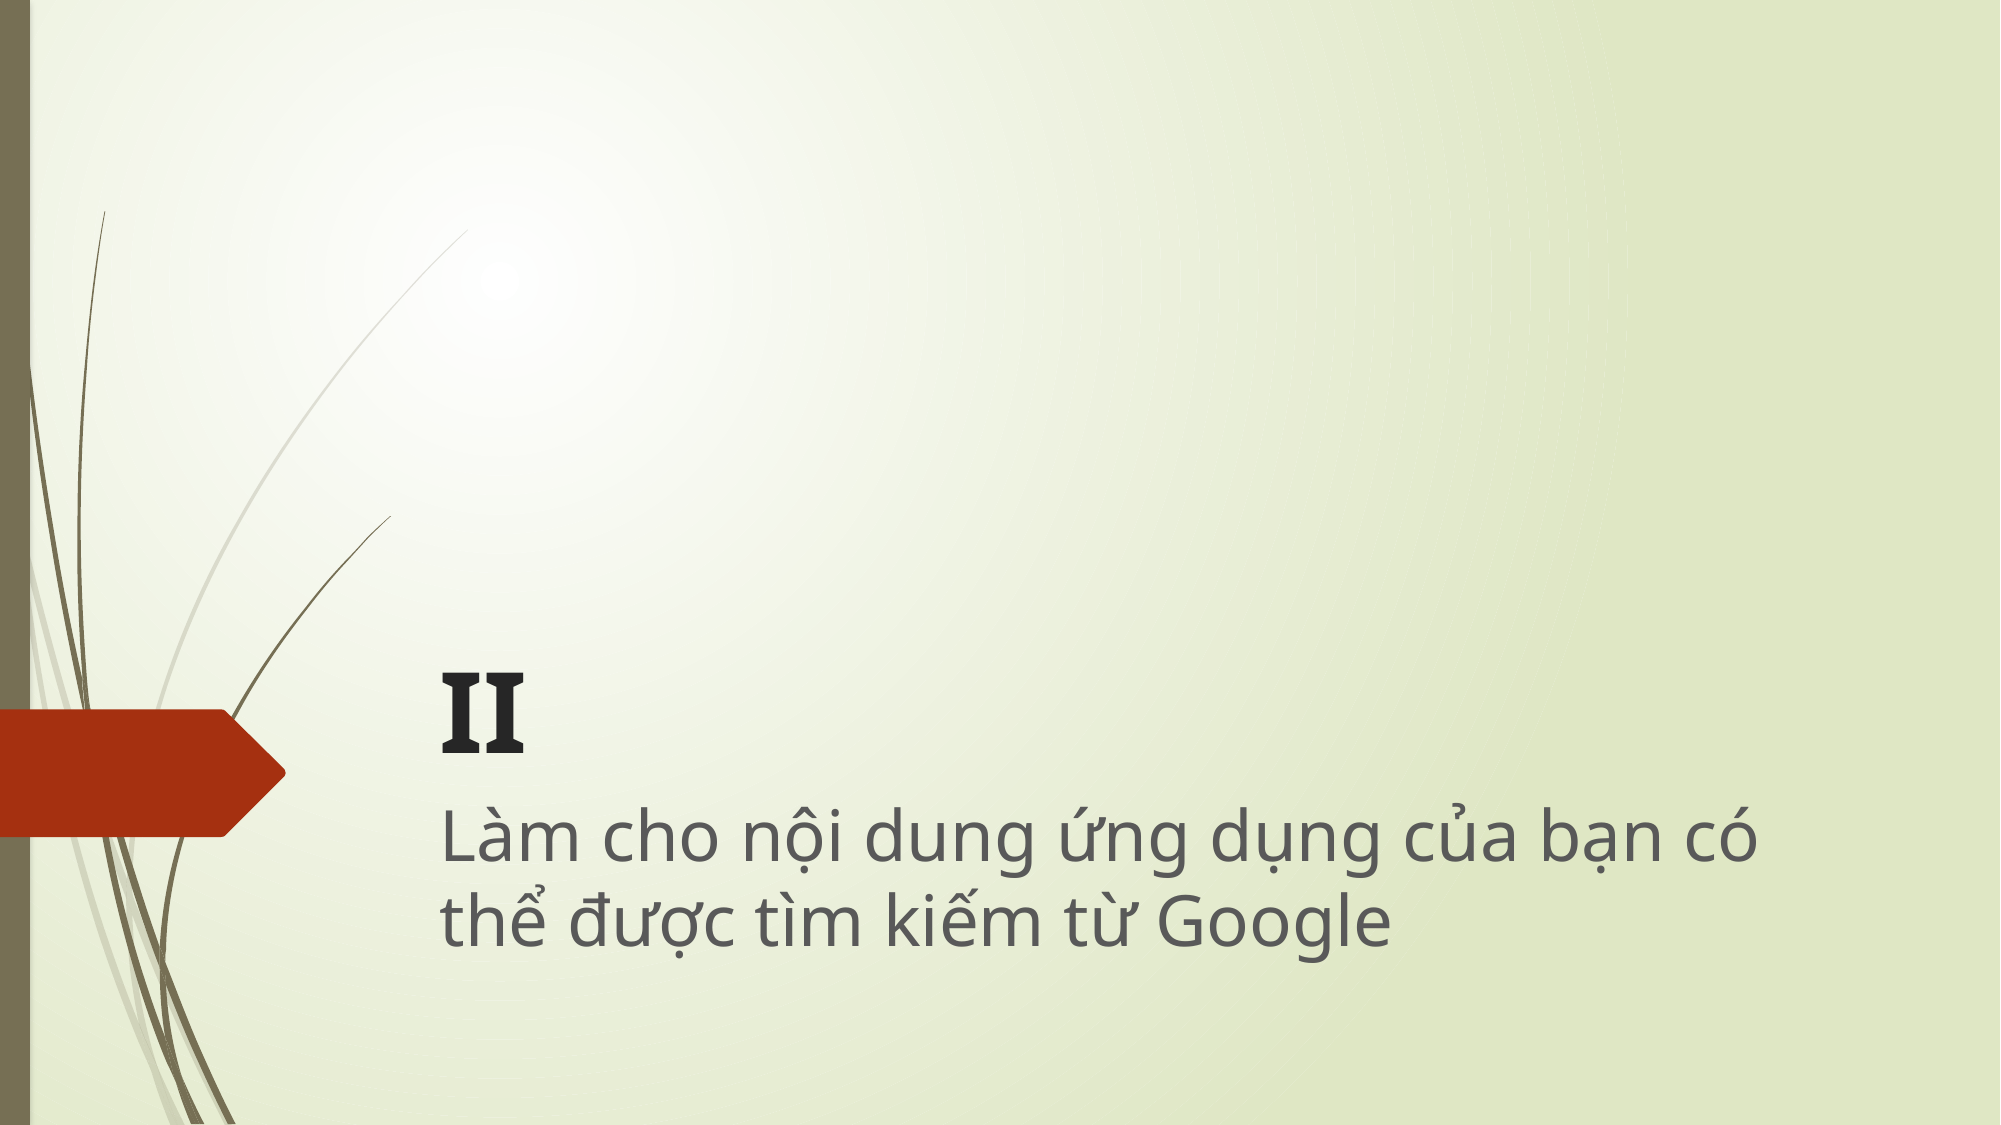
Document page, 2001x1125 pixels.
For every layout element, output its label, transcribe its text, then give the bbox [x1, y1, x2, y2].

title II [424, 412, 1888, 783]
subtitle Làm cho nội dung ứng dụng của bạn có thể được tìm kiếm từ Google [424, 783, 1888, 969]
